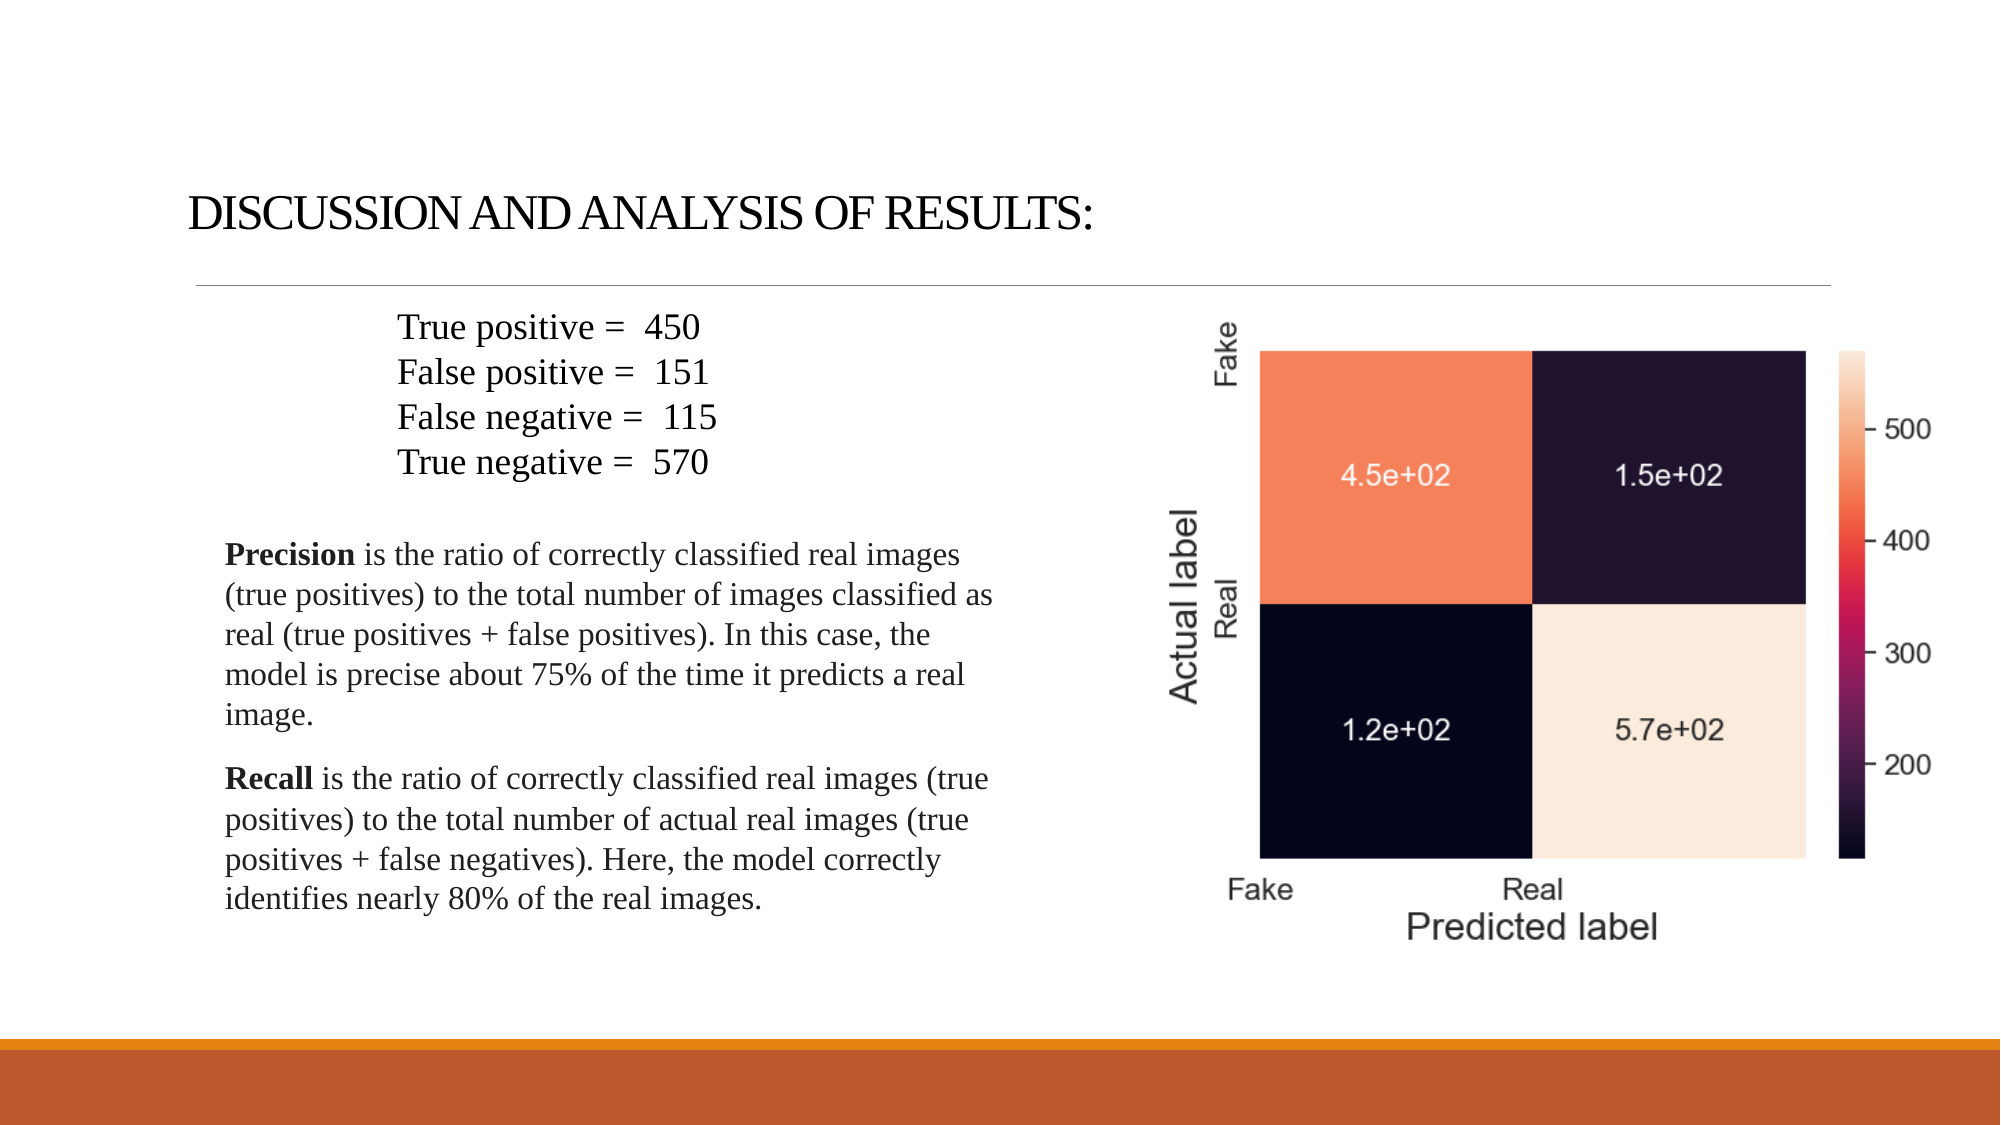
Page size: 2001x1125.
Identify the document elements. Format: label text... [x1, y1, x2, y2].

title DISCUSSION AND ANALYSIS OF RESULTS: [179, 131, 1161, 248]
text_box Precision is the ratio of correctly classified real images (true positives) to the total number of images classified as real (true positives + false positives). In this case, the model is precise about 75% of the time it predicts a real image. Recall is the ratio of correctly classified real images (true positives) to the total number of actual real images (true positives + false negatives). Here, the model correctly identifies nearly 80% of the real images. [217, 524, 1005, 924]
picture [1157, 303, 1946, 962]
list True positive = 450 False positive = 151 False negative = 115 True negative = 570 [396, 301, 767, 509]
